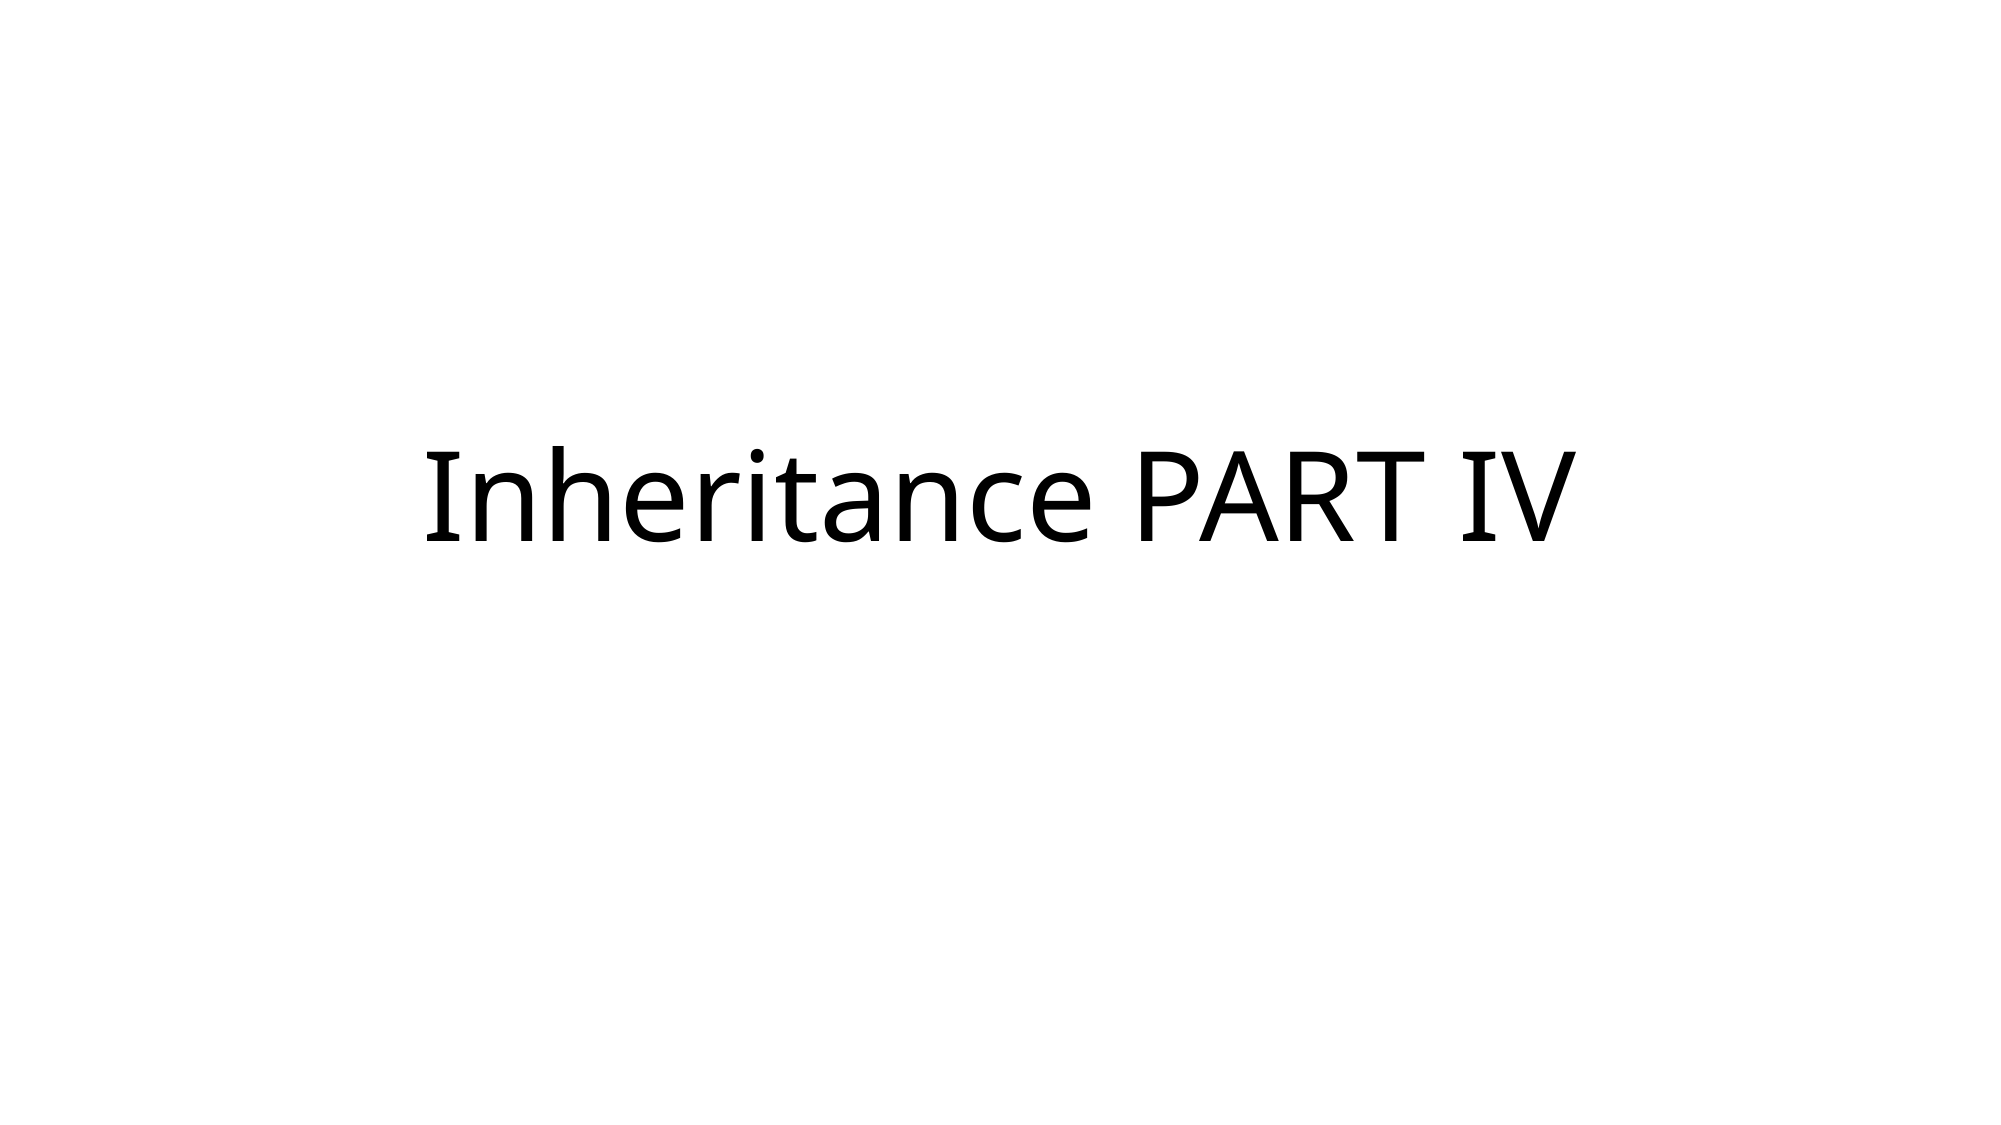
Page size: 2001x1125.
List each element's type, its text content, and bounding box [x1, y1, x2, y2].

title Inheritance PART IV [249, 184, 1750, 576]
